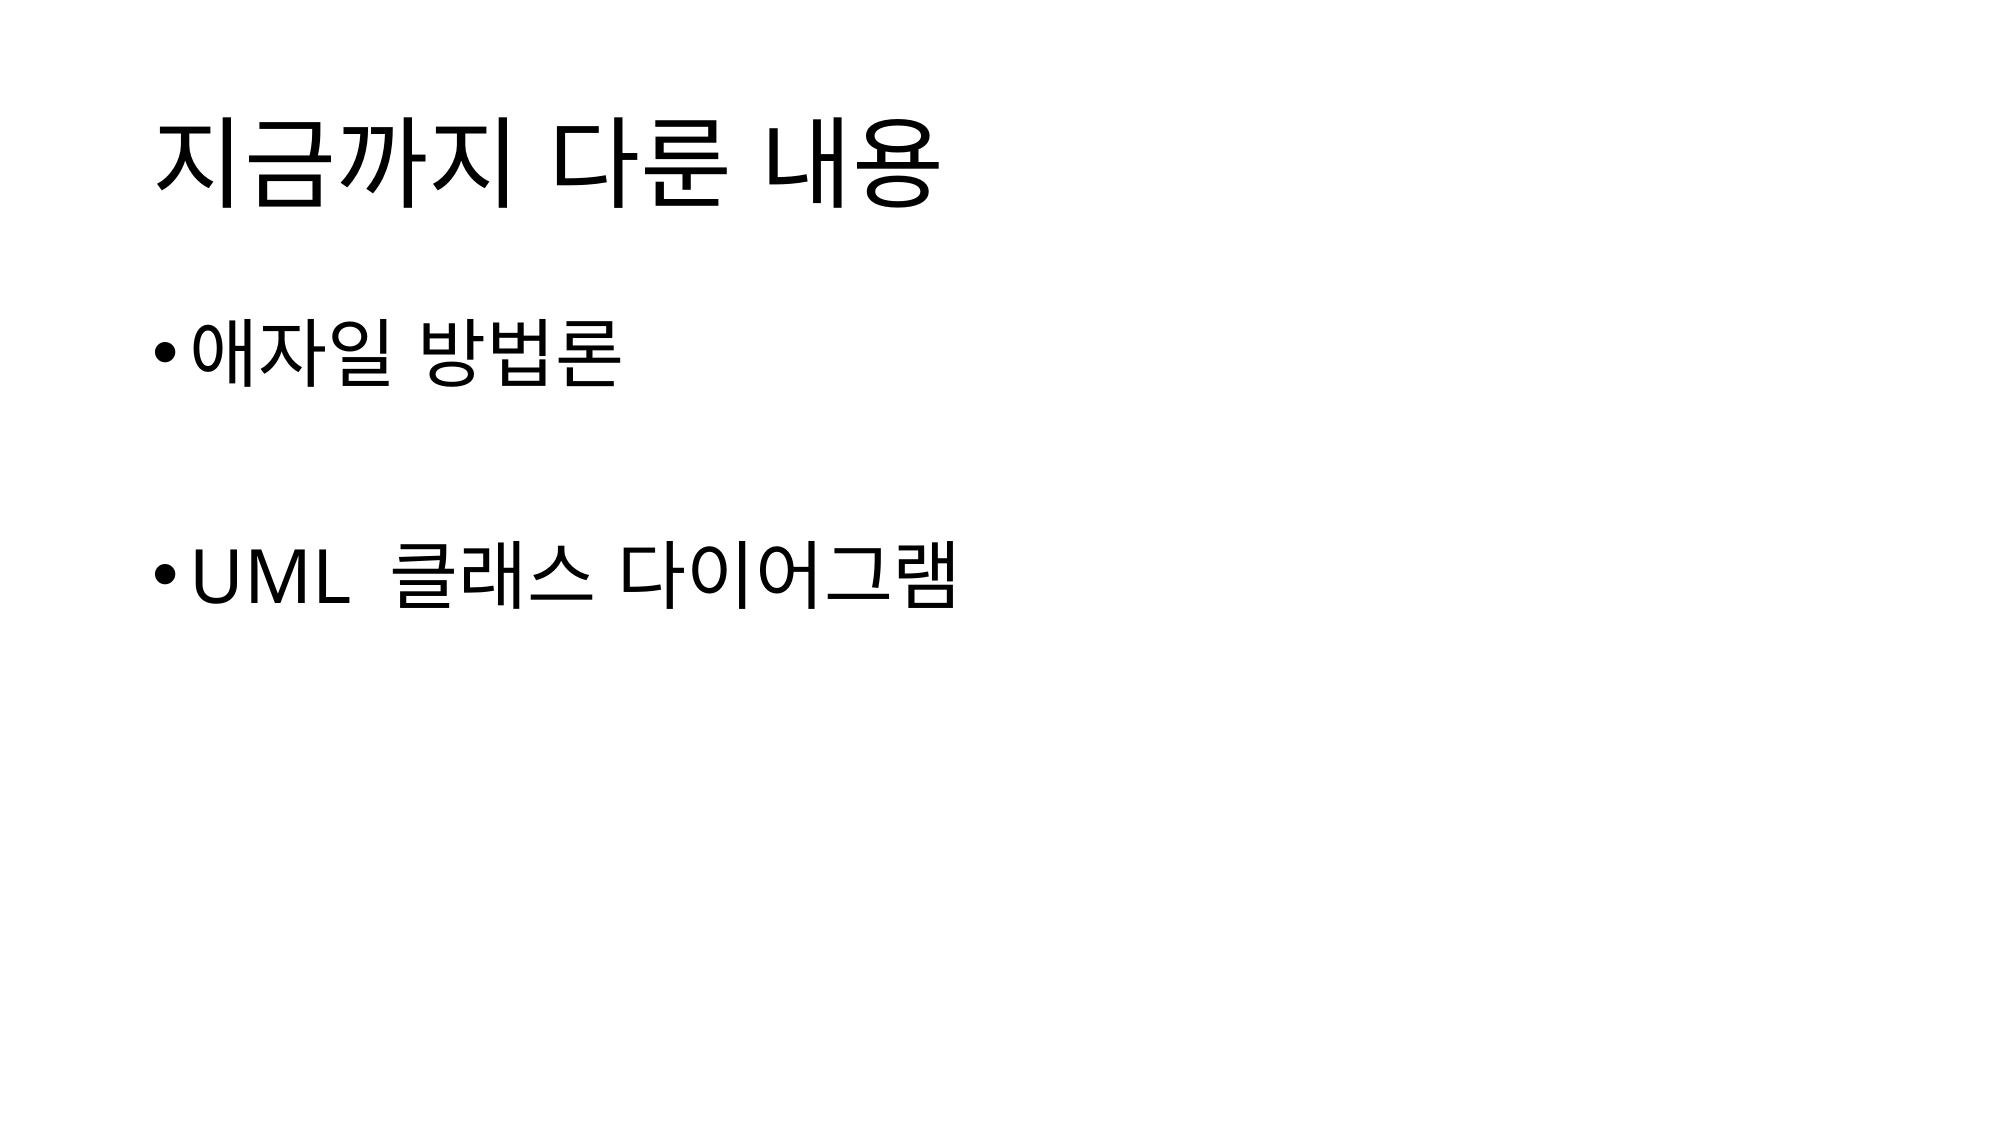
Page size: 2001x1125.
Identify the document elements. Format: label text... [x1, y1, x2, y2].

title 지금까지 다룬 내용 [137, 59, 1863, 278]
list 애자일 방법론 UML 클래스 다이어그램 [137, 299, 1863, 1014]
